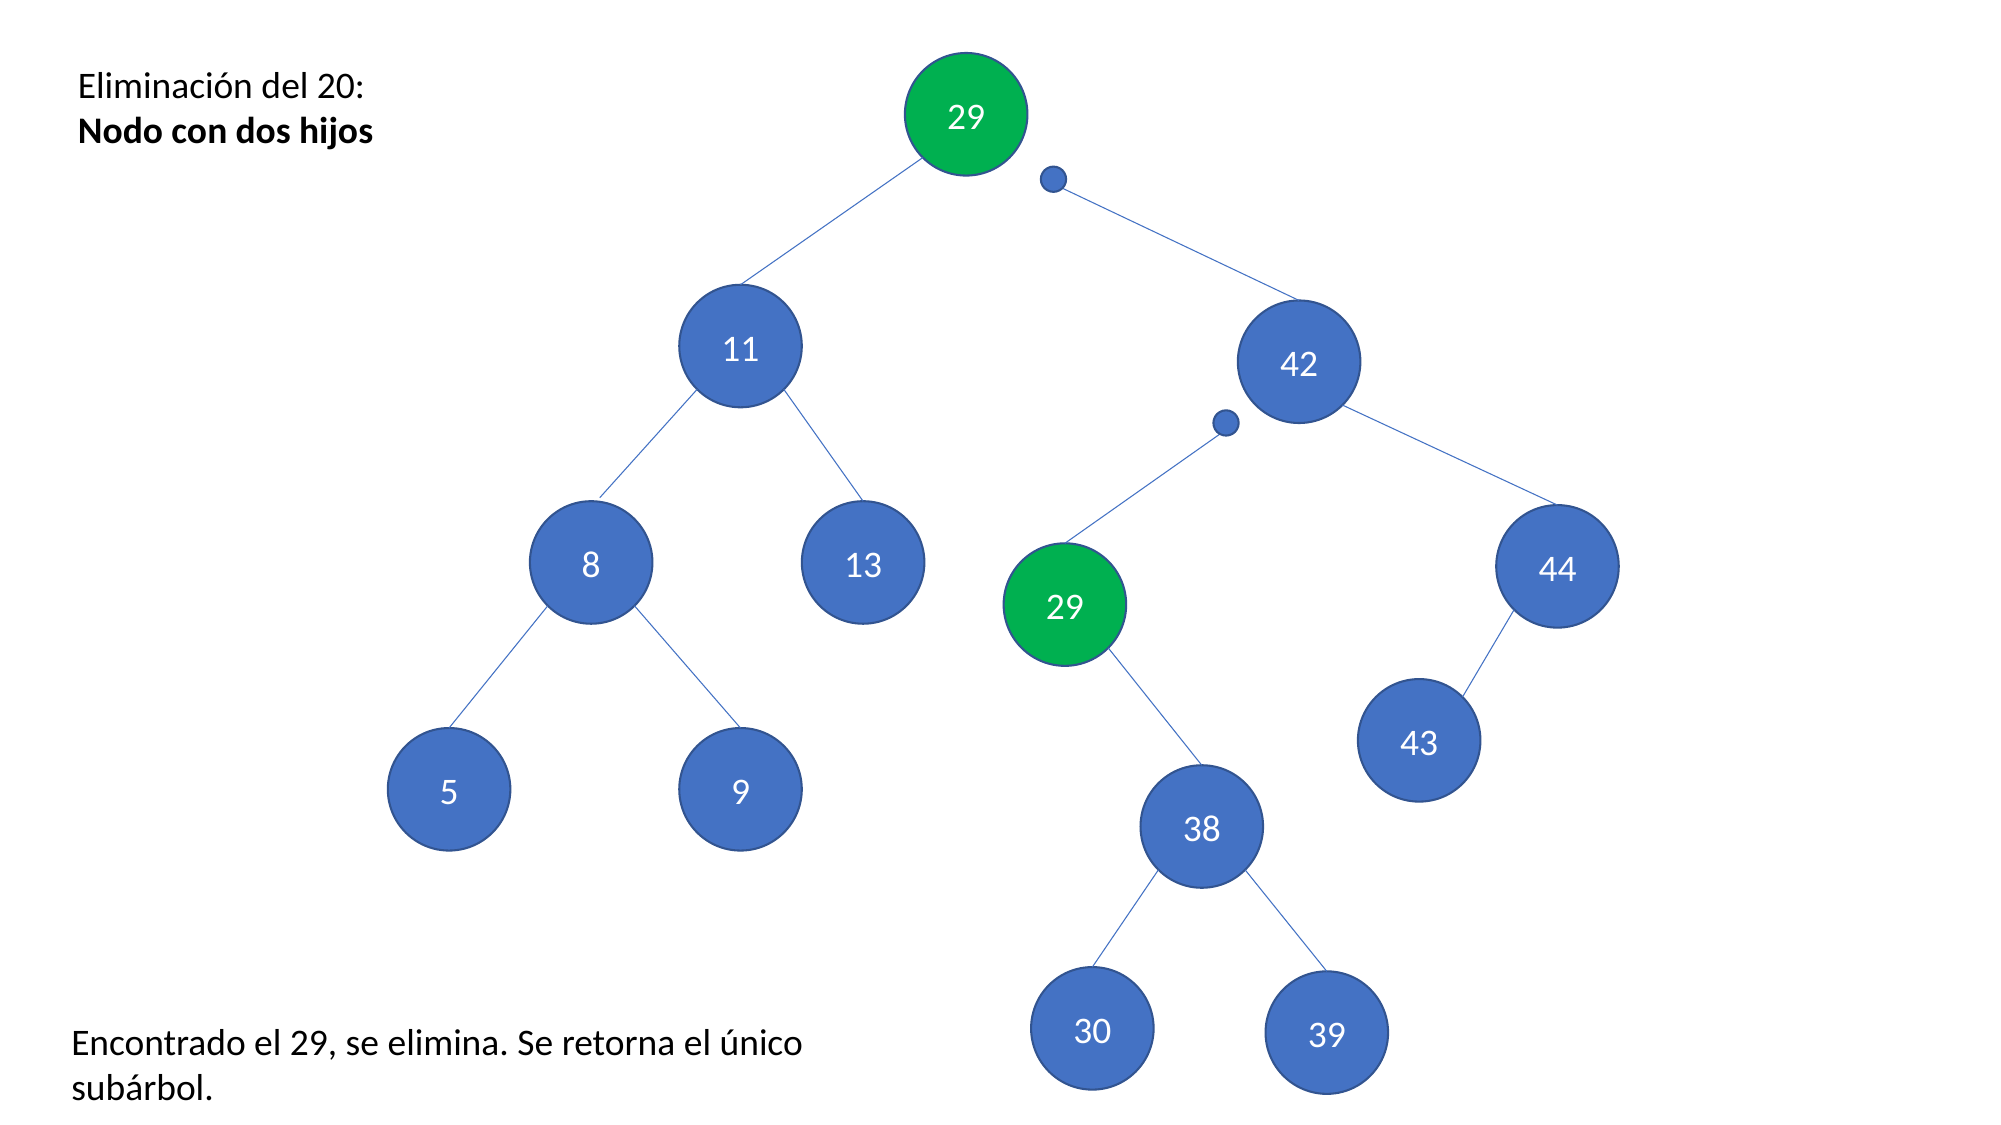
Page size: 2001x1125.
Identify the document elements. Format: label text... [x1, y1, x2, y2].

text_box 8 [528, 500, 654, 625]
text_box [740, 157, 923, 285]
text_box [1245, 869, 1327, 972]
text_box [599, 389, 698, 498]
text_box [1039, 165, 1068, 190]
text_box 29 [1002, 542, 1128, 667]
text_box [634, 605, 741, 729]
text_box 9 [678, 727, 803, 852]
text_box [1108, 647, 1202, 766]
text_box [1064, 430, 1225, 544]
text_box 38 [1139, 764, 1265, 889]
text_box 13 [800, 500, 926, 625]
text_box [1212, 409, 1240, 437]
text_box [1342, 404, 1558, 506]
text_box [1044, 179, 1300, 301]
text_box 39 [1264, 970, 1390, 1095]
text_box 29 [903, 51, 1029, 177]
text_box 11 [678, 283, 803, 409]
text_box Eliminación del 20: Nodo con dos hijos [63, 53, 600, 159]
text_box 44 [1495, 504, 1620, 629]
text_box 43 [1356, 678, 1482, 803]
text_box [449, 605, 548, 729]
text_box 5 [386, 727, 512, 852]
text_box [1092, 869, 1159, 968]
text_box 30 [1030, 966, 1155, 1091]
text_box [1462, 609, 1515, 698]
text_box 42 [1236, 299, 1362, 425]
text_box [783, 389, 864, 502]
text_box Encontrado el 29, se elimina. Se retorna el único subárbol. [56, 1010, 884, 1116]
